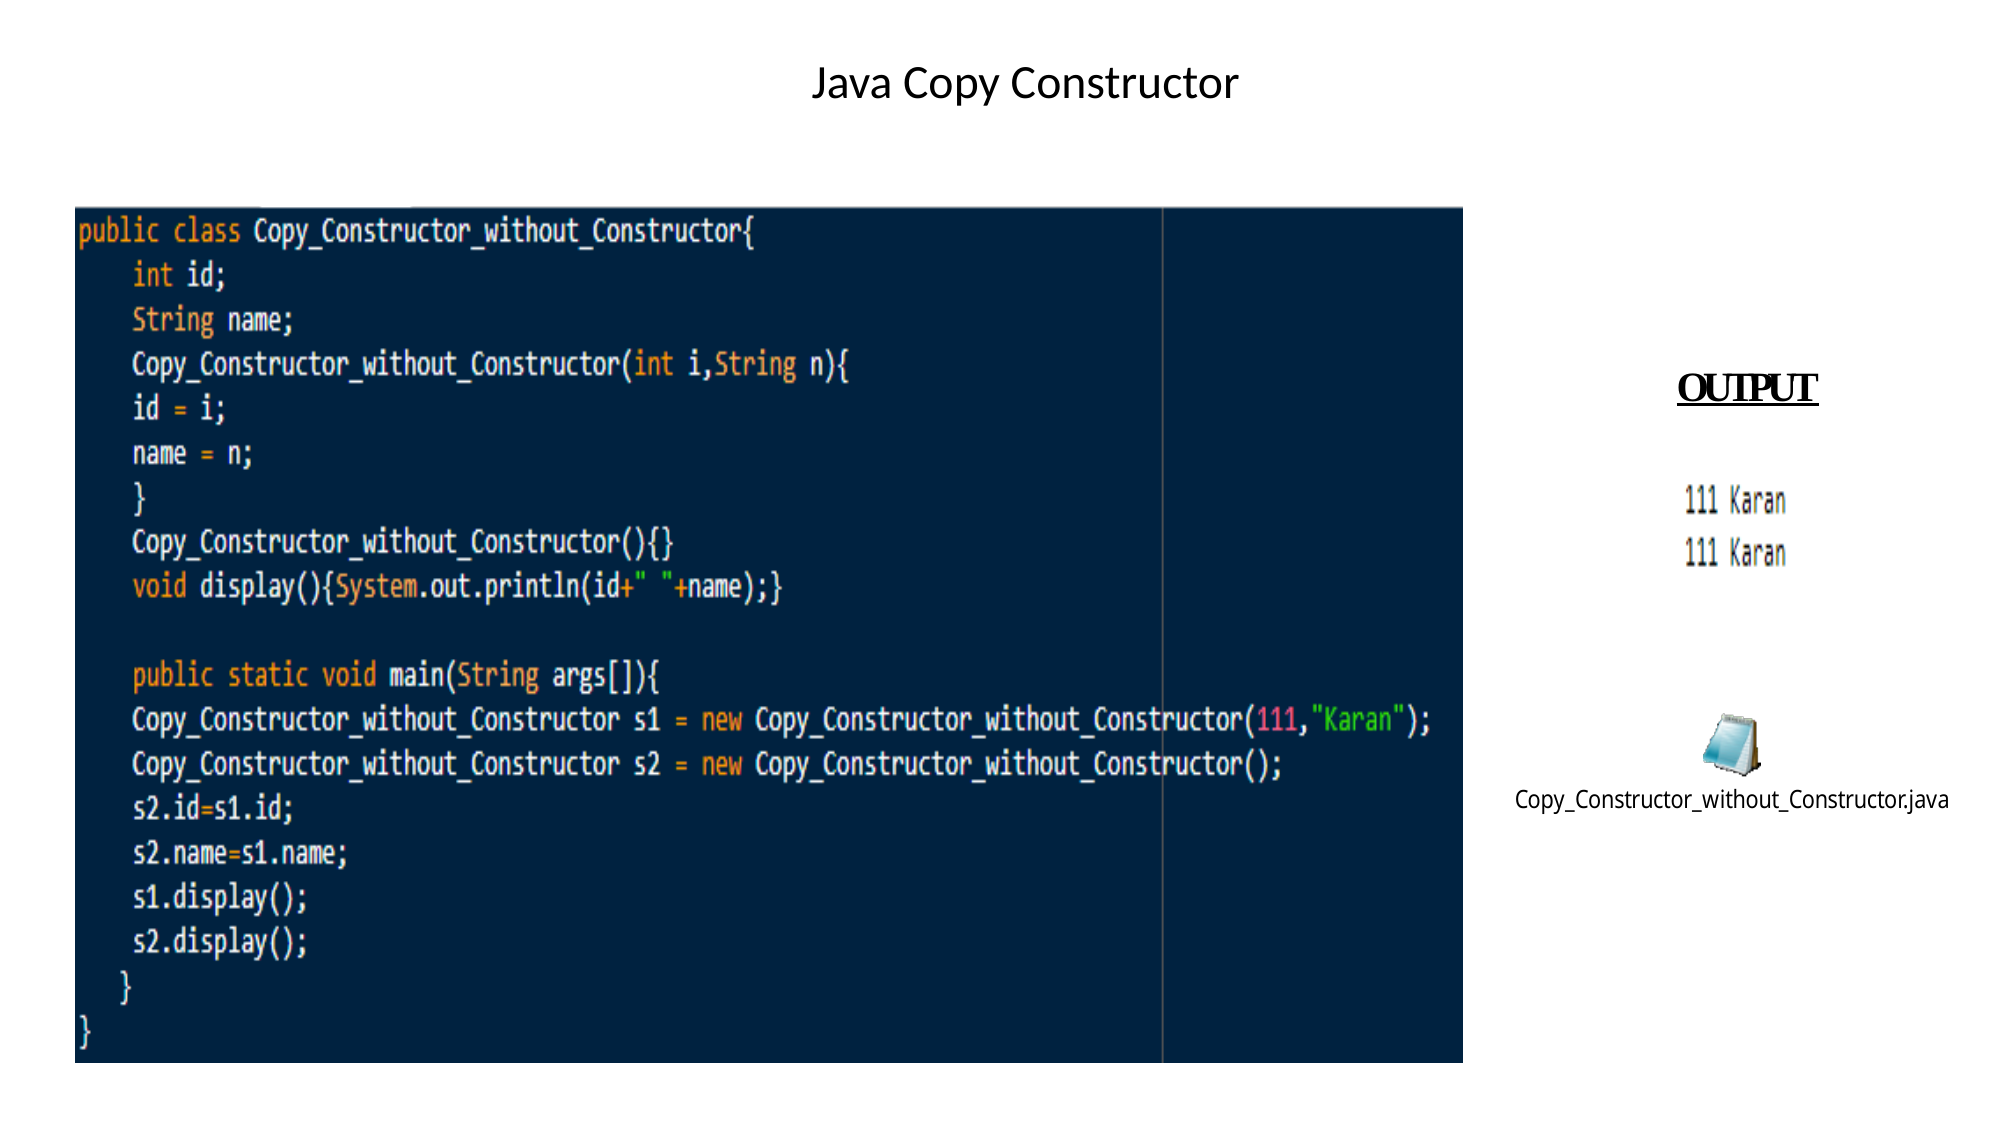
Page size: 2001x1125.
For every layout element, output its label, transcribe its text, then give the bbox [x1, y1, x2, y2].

picture [74, 206, 1463, 1063]
title Java Copy Constructor [192, 50, 1860, 175]
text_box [1474, 712, 1988, 825]
picture [1674, 462, 1869, 595]
text_box OUTPUT [1674, 357, 1825, 410]
